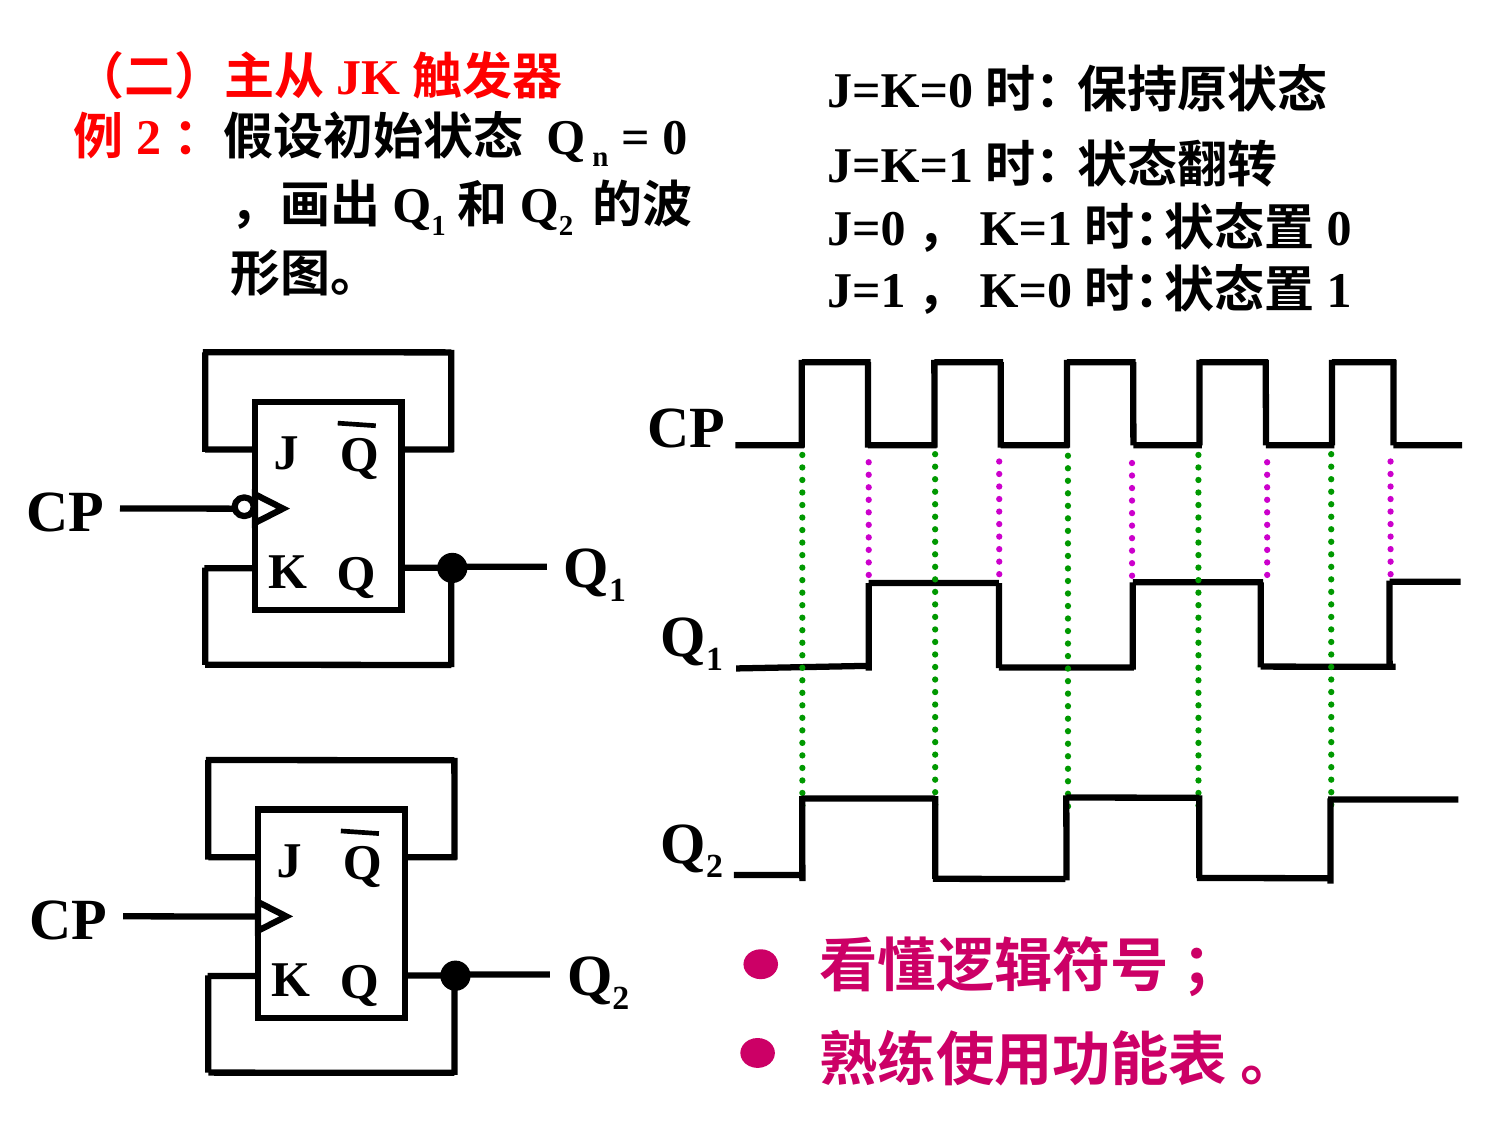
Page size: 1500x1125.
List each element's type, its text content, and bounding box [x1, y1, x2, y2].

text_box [1196, 794, 1330, 879]
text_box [998, 582, 1130, 669]
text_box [868, 582, 997, 671]
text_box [1327, 798, 1459, 884]
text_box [1132, 581, 1259, 670]
text_box 状态翻转 [1062, 124, 1410, 201]
text_box J=1，K=0时： [812, 249, 1149, 326]
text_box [14, 757, 657, 1076]
text_box J=0，K=1时： [812, 187, 1149, 249]
text_box Q1 [646, 590, 758, 685]
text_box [1389, 580, 1461, 669]
text_box 看懂逻辑符号 ； [804, 920, 1411, 1006]
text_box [802, 795, 931, 882]
text_box Q2 [662, 797, 836, 893]
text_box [1066, 794, 1195, 881]
text_box [741, 1038, 775, 1068]
text_box J=K=1时： [812, 124, 1062, 187]
text_box 状态置0 [1149, 187, 1388, 249]
text_box 熟练使用功能表 。 [804, 1014, 1425, 1100]
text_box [1260, 581, 1387, 668]
text_box 例2：假设初始状态 Q n = 0 ，画出Q1和Q2 的波形图。 [59, 96, 713, 309]
text_box （二）主从JK触发器 [59, 37, 600, 113]
text_box J=K=0时： [812, 49, 1062, 124]
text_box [932, 795, 1064, 880]
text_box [11, 349, 654, 668]
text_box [568, 359, 1463, 468]
text_box 状态置1 [1149, 249, 1388, 326]
text_box [744, 950, 778, 979]
text_box 保持原状态 [1062, 49, 1410, 124]
